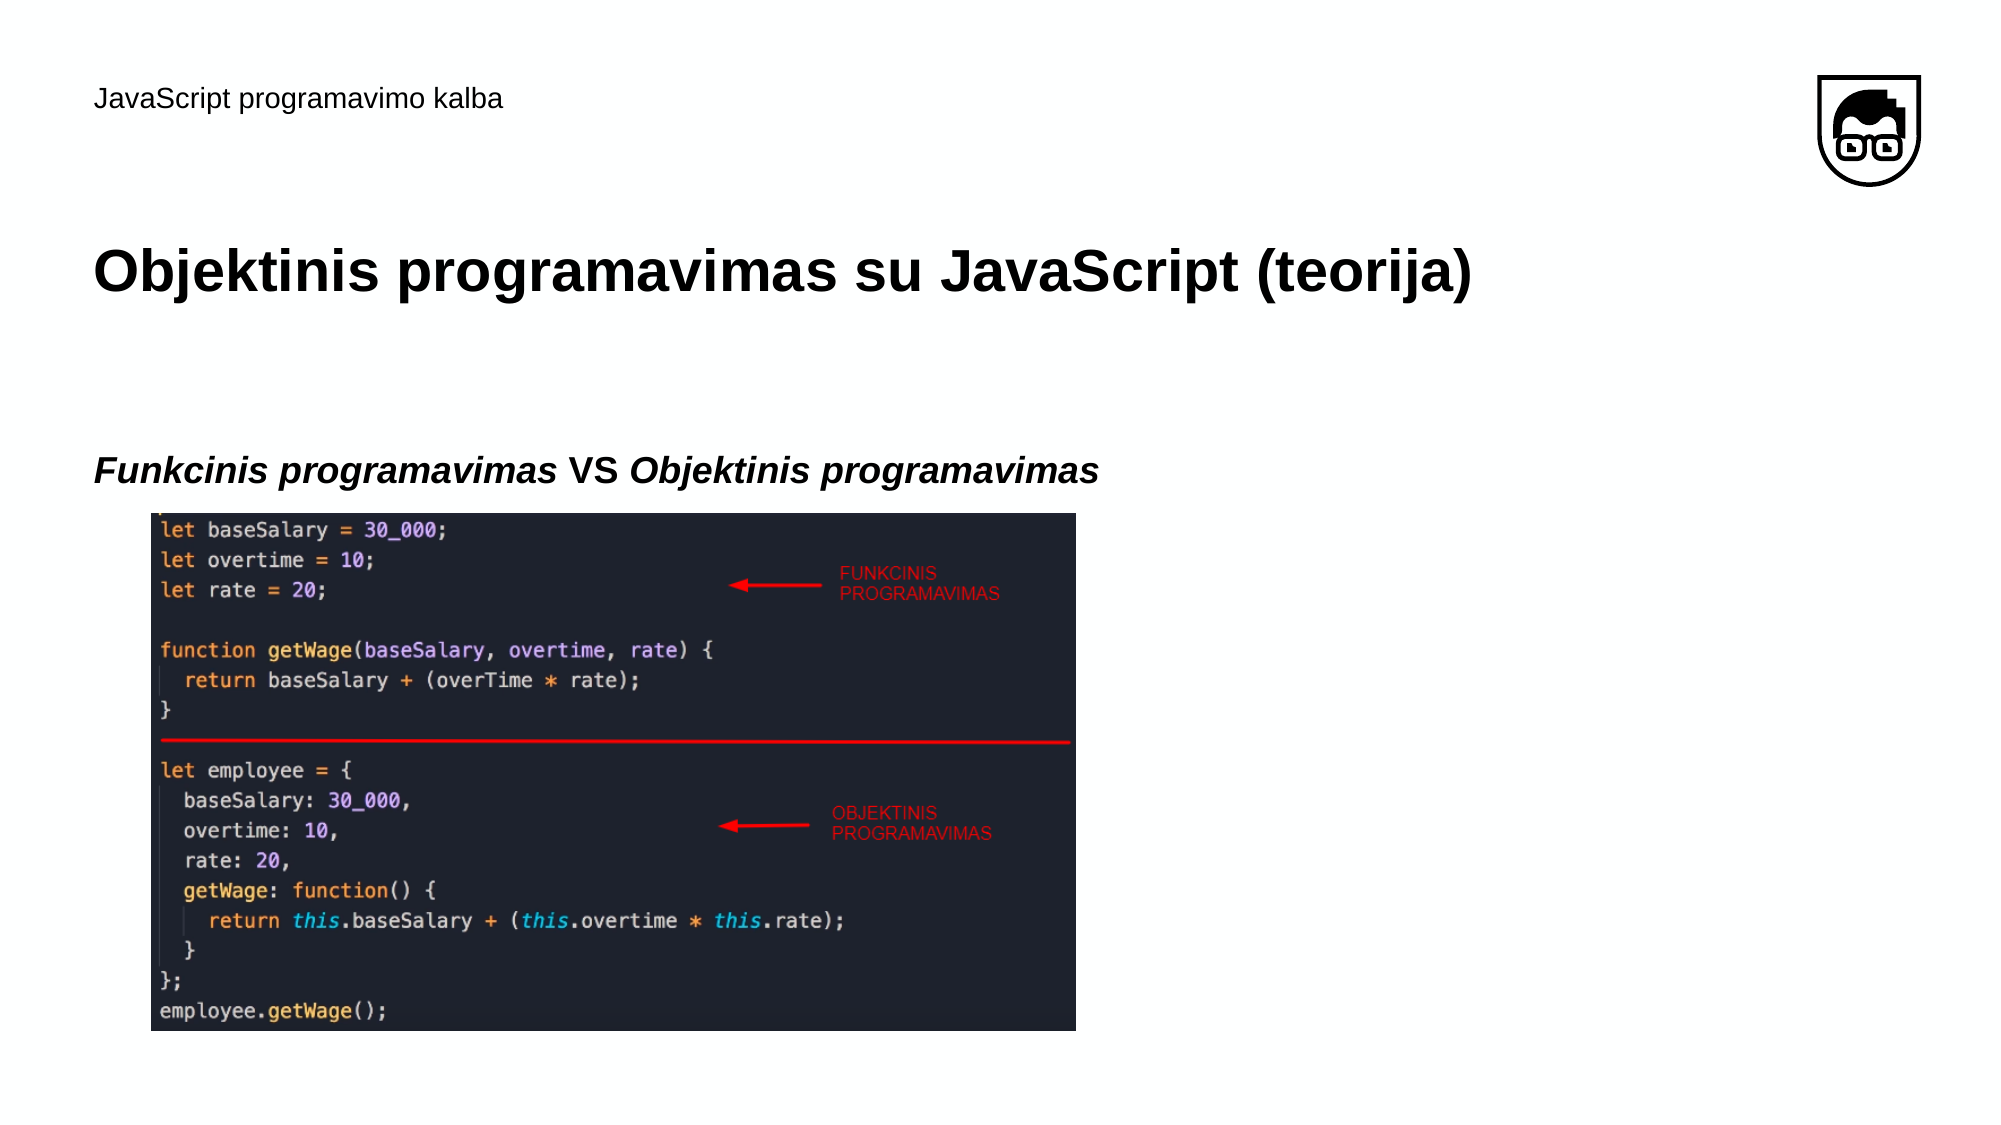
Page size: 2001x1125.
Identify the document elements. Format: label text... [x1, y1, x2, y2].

list JavaScript programavimo kalba [78, 75, 1102, 150]
title Objektinis programavimas su JavaScript (teorija) [78, 224, 1851, 438]
picture [151, 512, 1077, 1032]
list Funkcinis programavimas VS Objektinis programavimas [78, 438, 1861, 1125]
